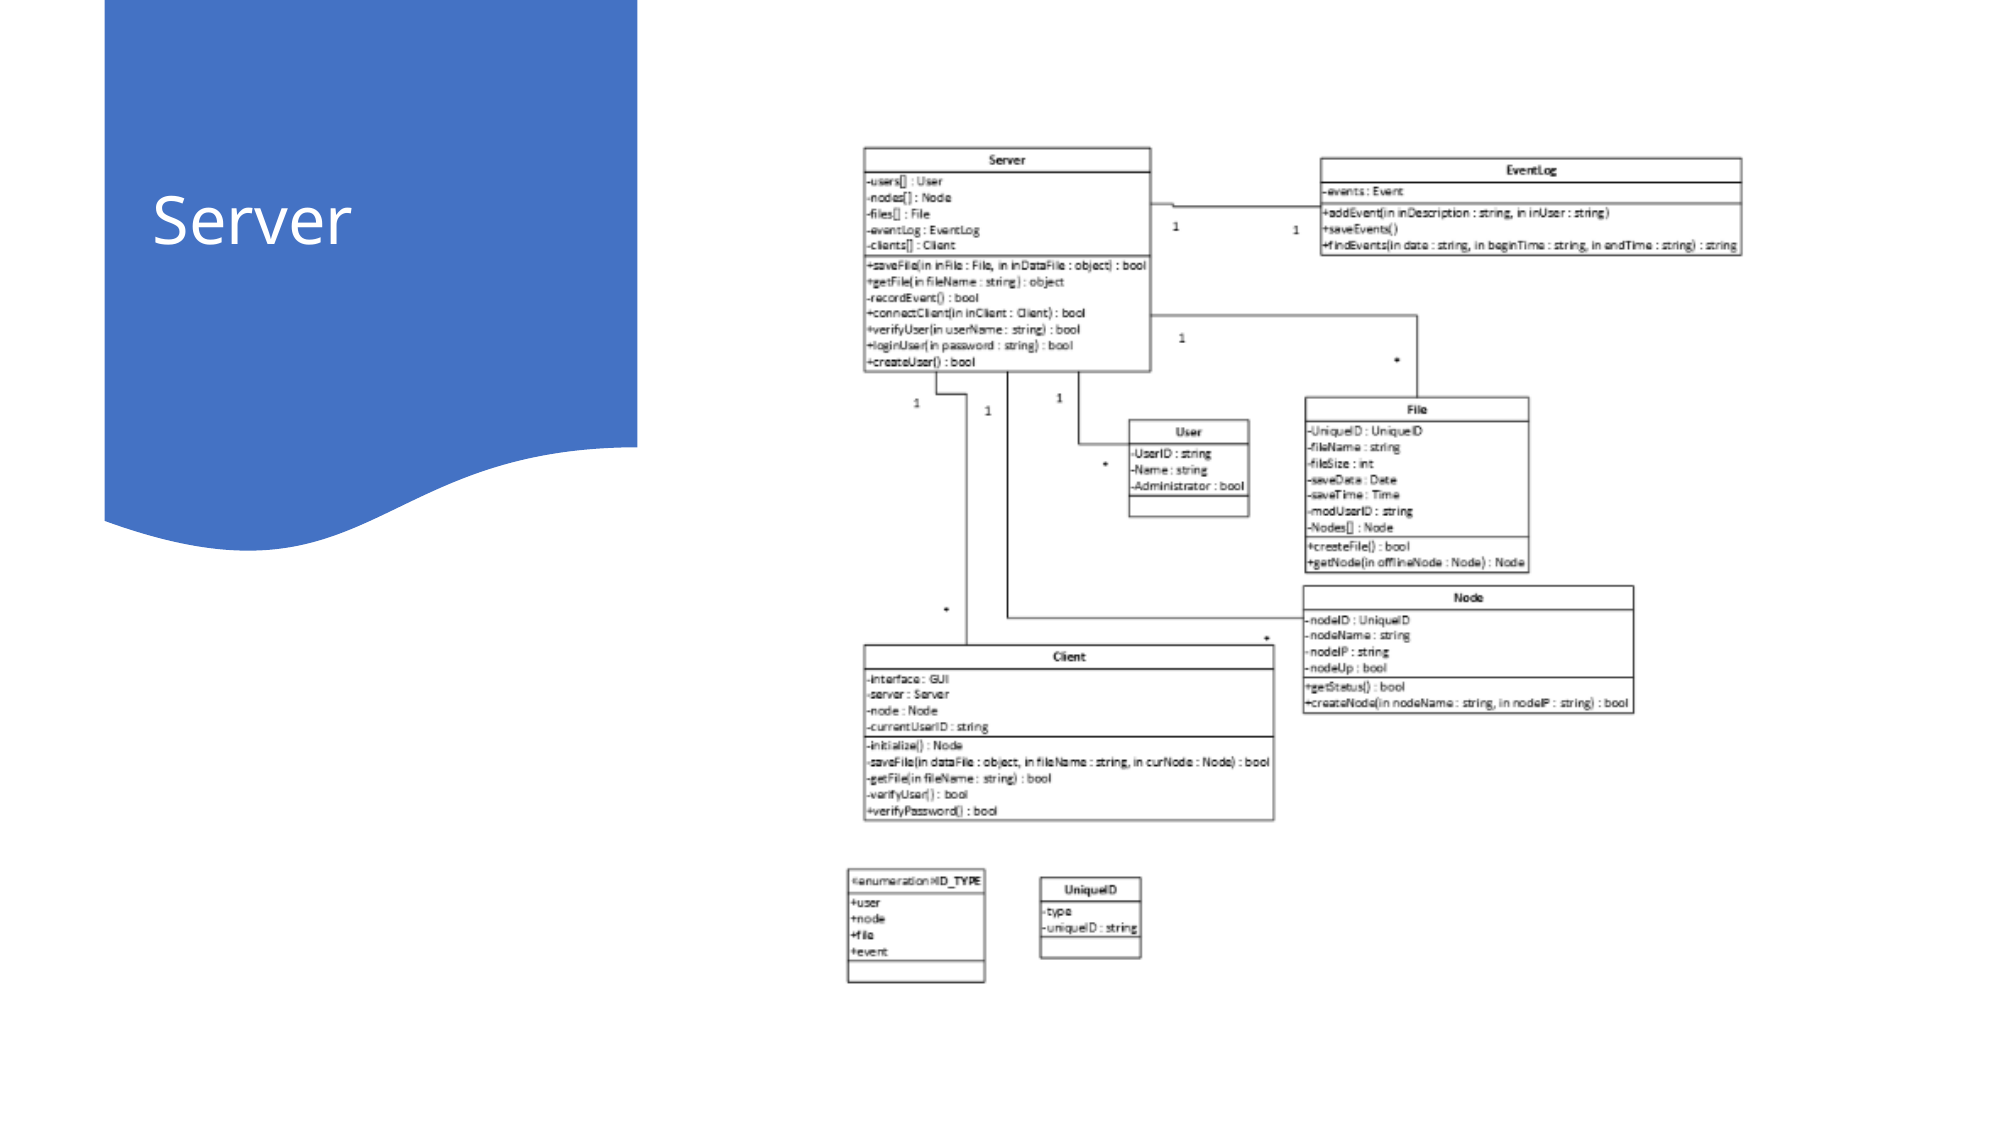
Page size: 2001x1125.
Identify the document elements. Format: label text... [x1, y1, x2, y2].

title Server [137, 28, 604, 417]
picture [825, 104, 1760, 1021]
text_box [103, 0, 639, 552]
